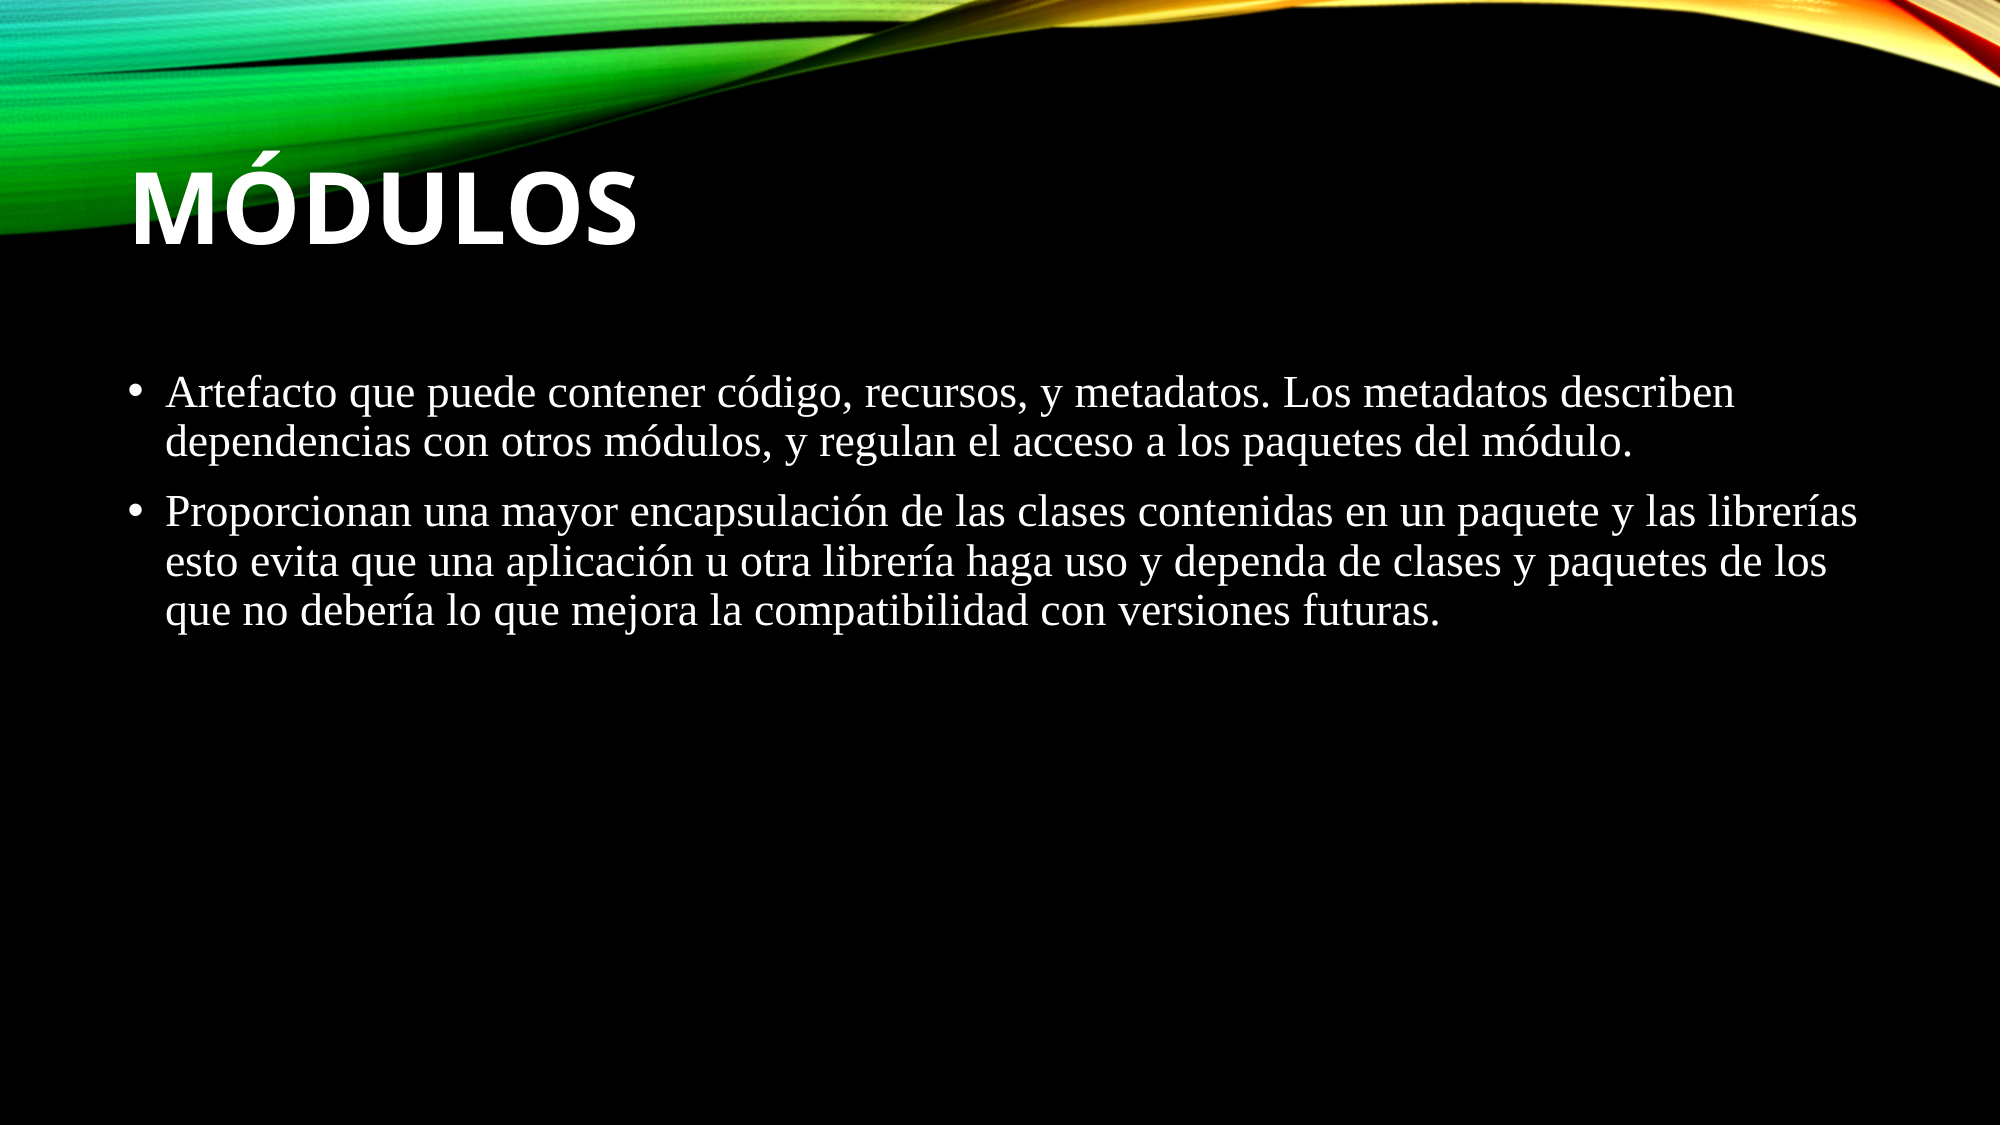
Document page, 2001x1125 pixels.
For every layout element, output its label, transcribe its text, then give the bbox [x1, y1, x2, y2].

title Módulos [112, 106, 1525, 319]
picture [0, 0, 2000, 237]
list Artefacto que puede contener código, recursos, y metadatos. Los metadatos describen dependencias con otros módulos, y regulan el acceso a los paquetes del módulo. Proporcionan una mayor encapsulación de las clases contenidas en un paquete y las librerías esto evita que una aplicación u otra librería haga uso y dependa de clases y paquetes de los que no debería lo que mejora la compatibilidad con versiones futuras. [112, 360, 1888, 1021]
